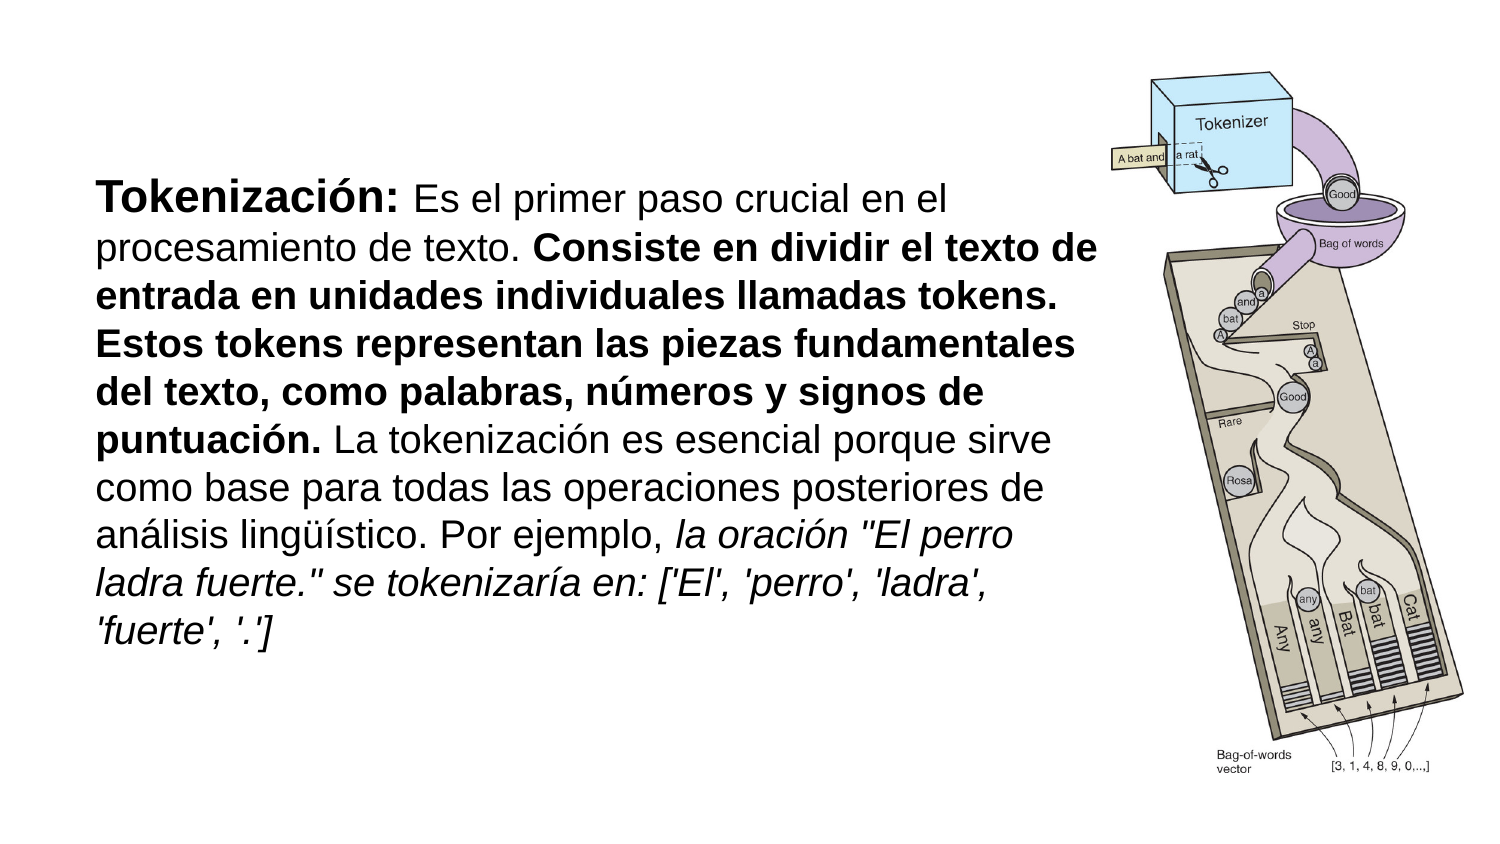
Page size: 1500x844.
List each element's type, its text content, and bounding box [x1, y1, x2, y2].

title Tokenización: Es el primer paso crucial en el procesamiento de texto. Consiste en dividir el texto de entrada en unidades individuales llamadas tokens. Estos tokens representan las piezas fundamentales del texto, como palabras, números y signos de puntuación. La tokenización es esencial porque sirve como base para todas las operaciones posteriores de análisis lingüístico. Por ejemplo, la oración "El perro ladra fuerte." se tokenizaría en: ['El', 'perro', 'ladra', 'fuerte', '.'] [80, 73, 1106, 745]
picture [1110, 70, 1464, 773]
